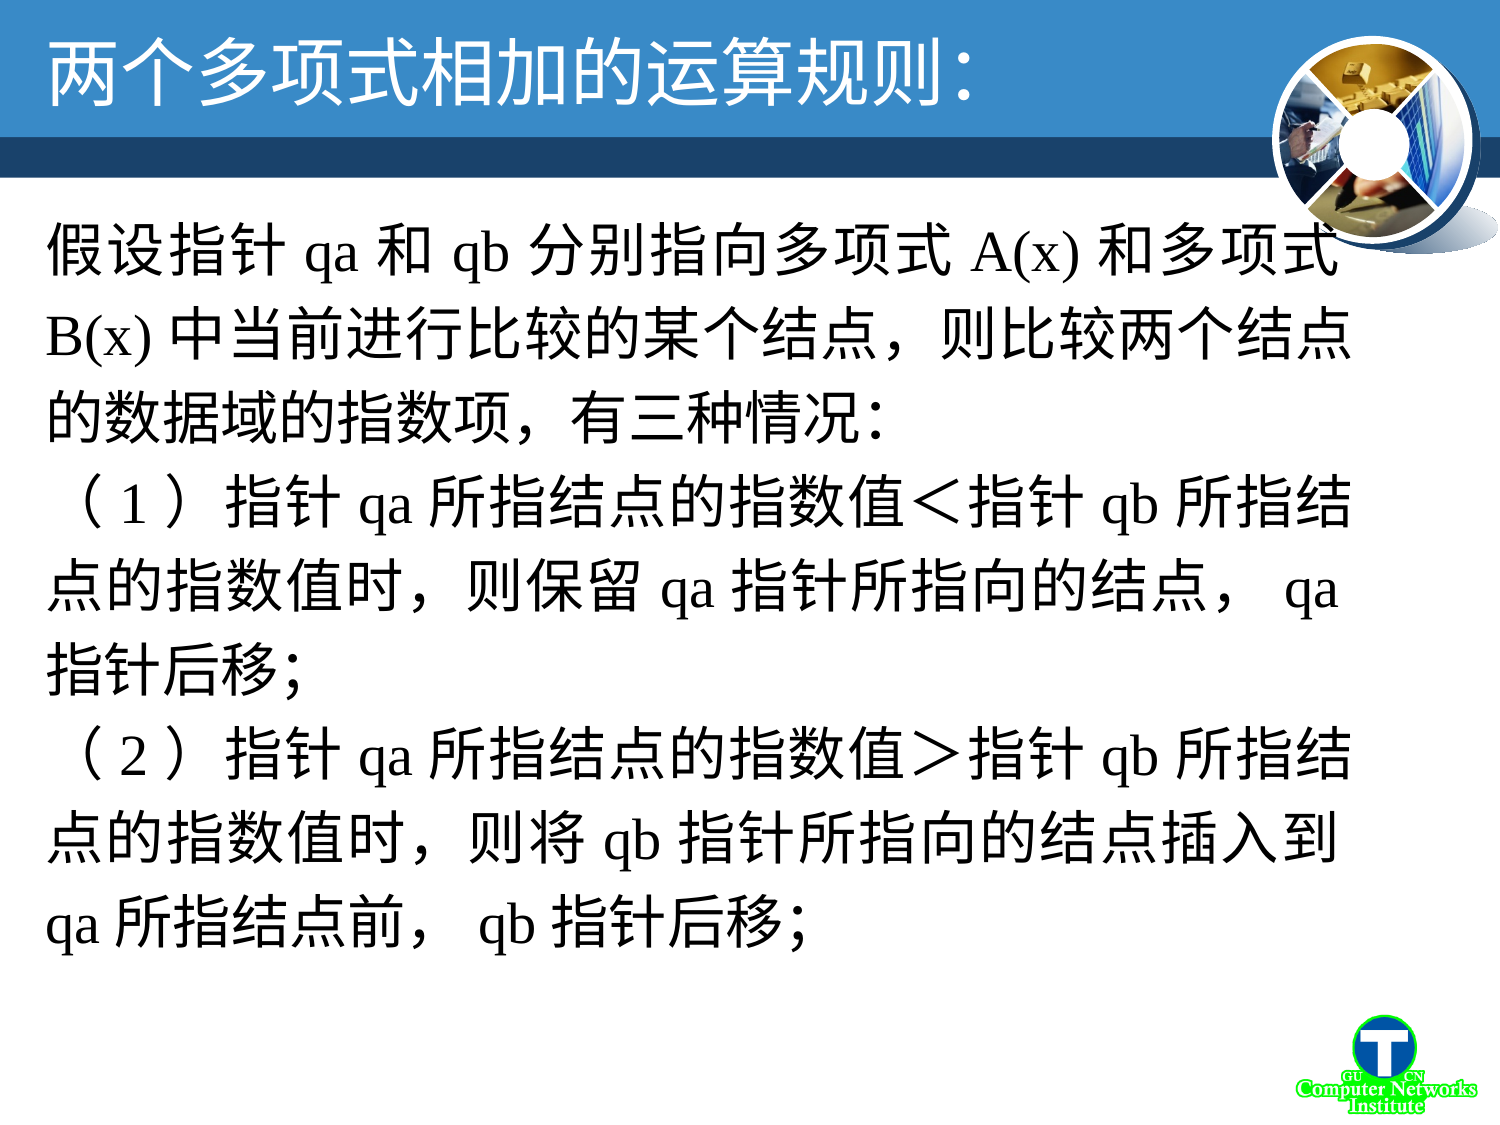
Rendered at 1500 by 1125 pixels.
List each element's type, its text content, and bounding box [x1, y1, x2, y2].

picture [1369, 44, 1433, 113]
picture [1369, 172, 1435, 238]
picture [1396, 72, 1465, 207]
text_box 两个多项式相加的运算规则： 假设指针qa和qb分别指向多项式A(x)和多项式B(x)中当前进行比较的某个结点，则比较两个结点的数据域的指数项，有三种情况： （1）指针qa所指结点的指数值＜指针qb所指结点的指数值时，则保留qa指针所指向的结点，qa指针后移； （2）指针qa所指结点的指数值＞指针qb所指结点的指数值时，则将qb指针所指向的结点插入到qa所指结点前，qb指针后移； [30, 0, 1369, 1033]
picture [1293, 1012, 1479, 1117]
